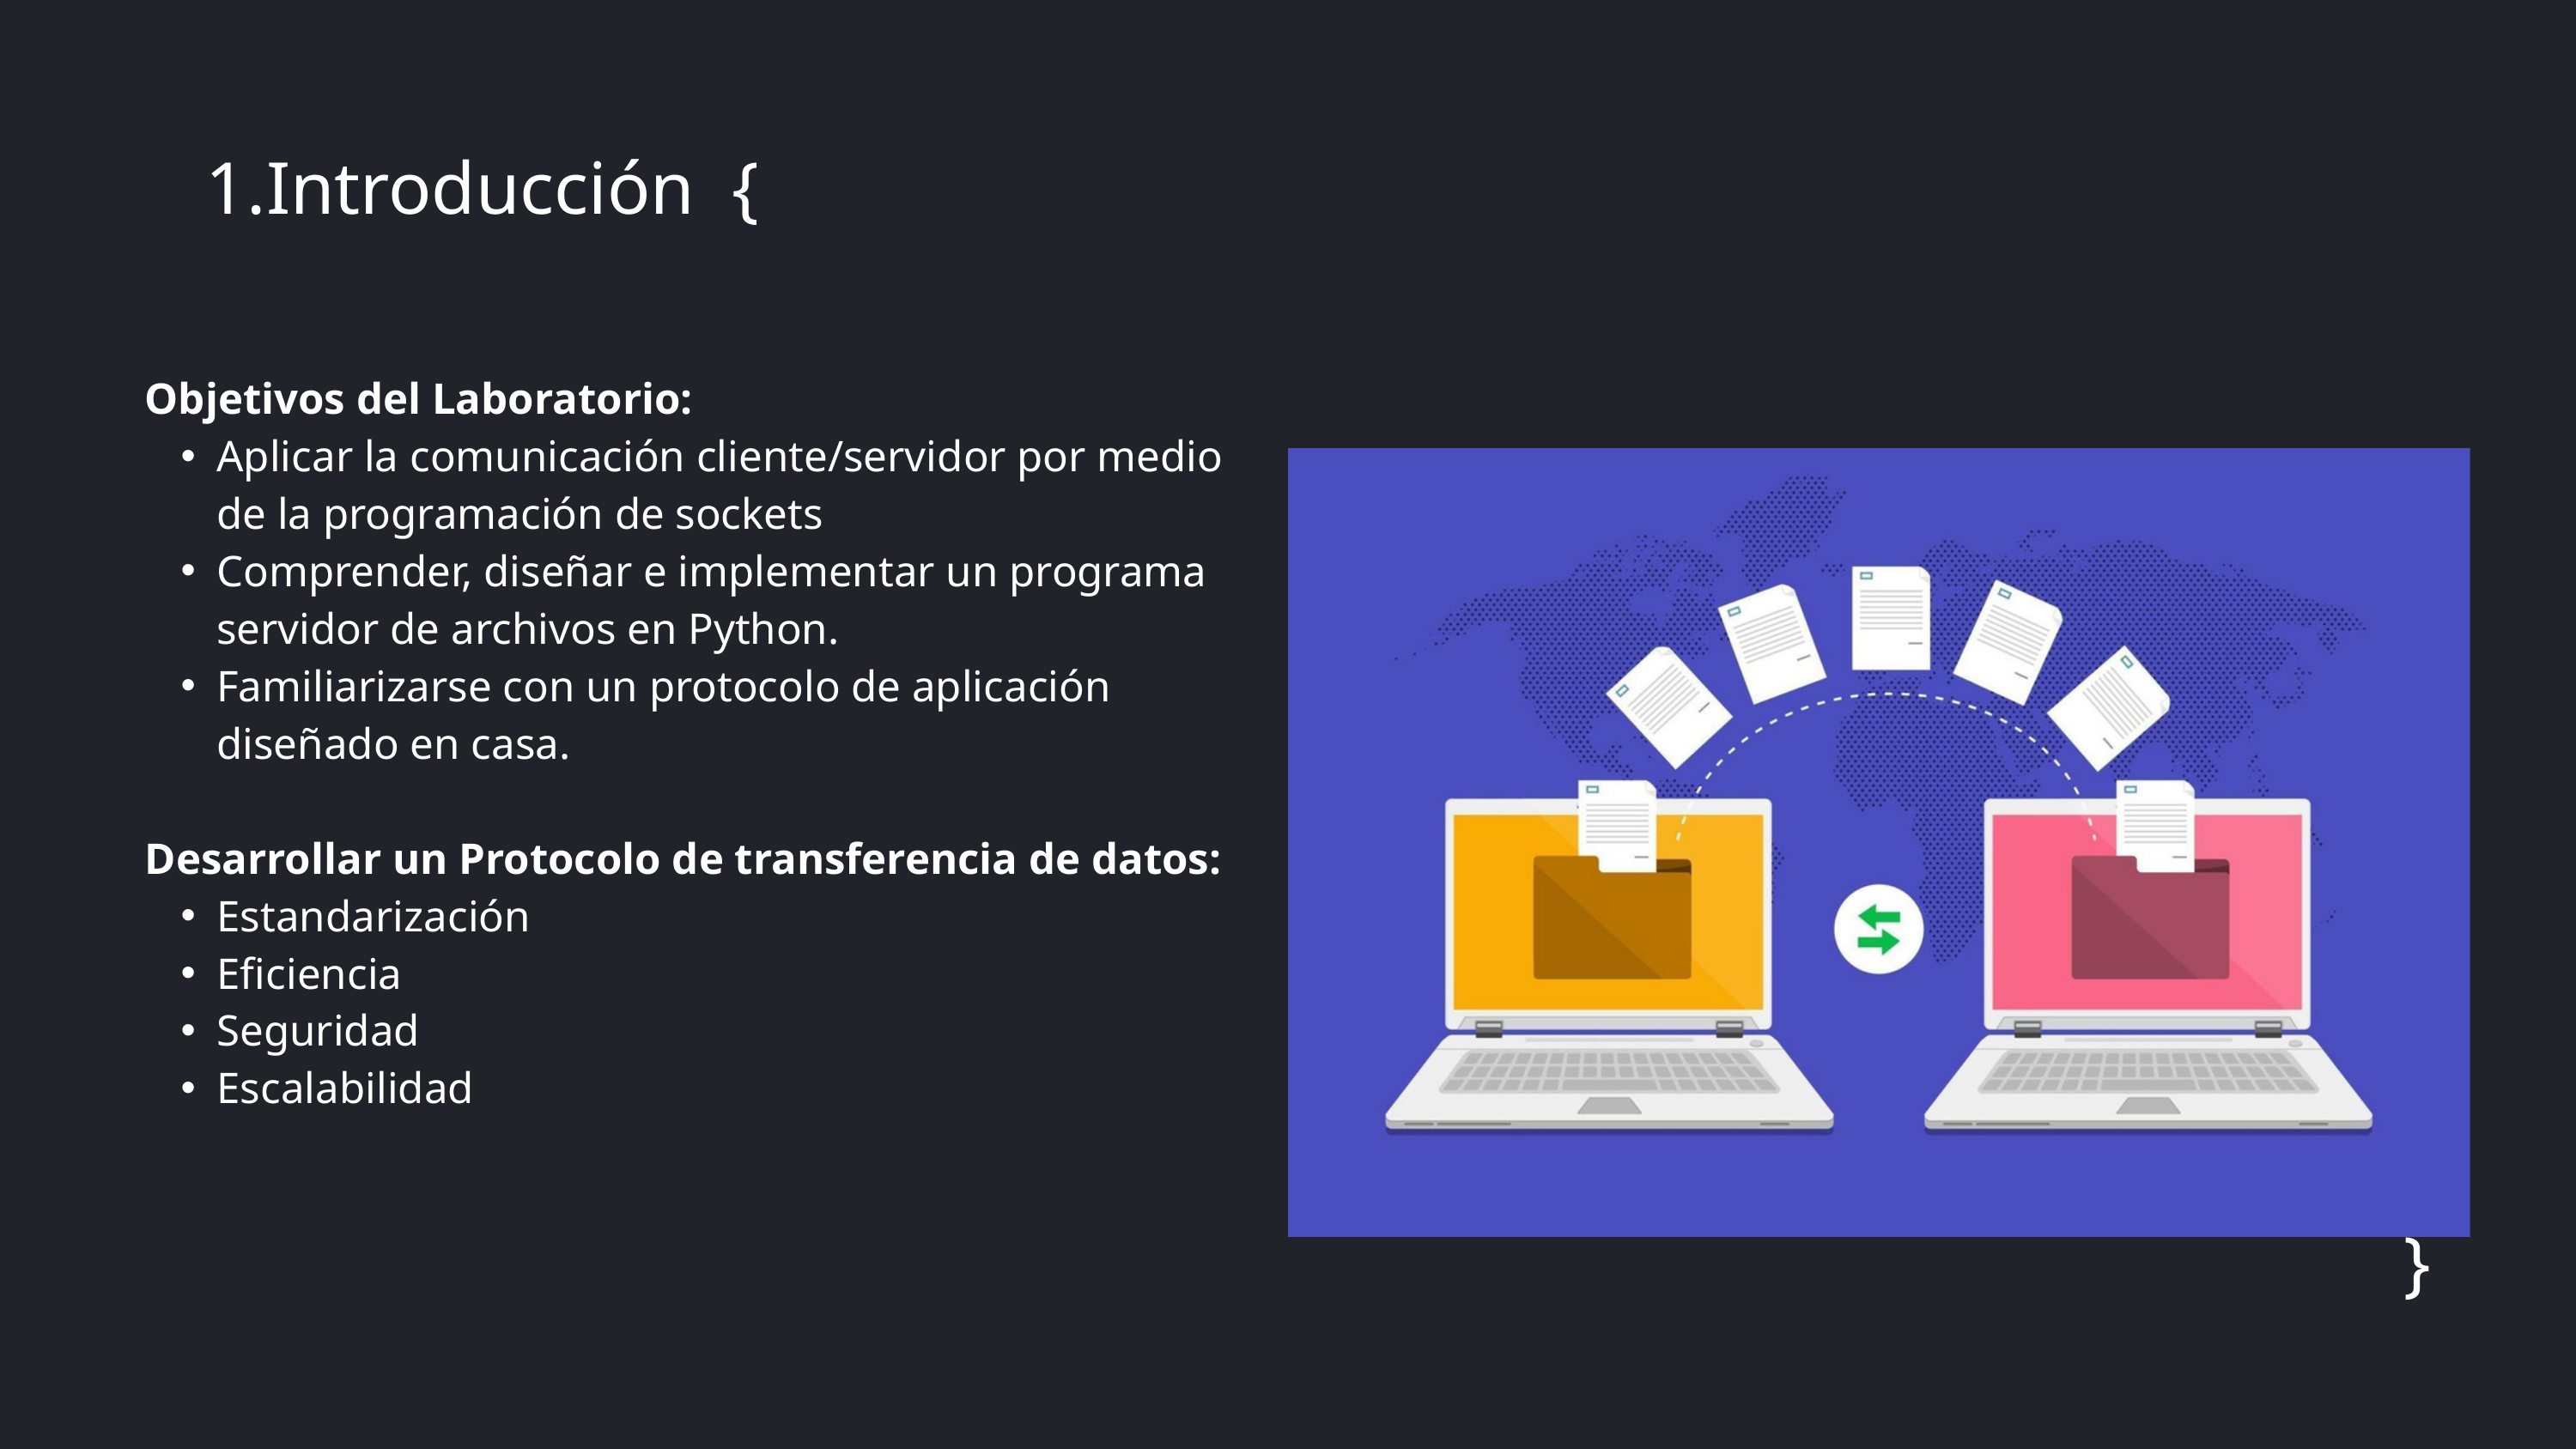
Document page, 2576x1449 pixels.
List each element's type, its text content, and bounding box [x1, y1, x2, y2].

text_box Introducción { [144, 147, 1136, 229]
text_box Objetivos del Laboratorio: Aplicar la comunicación cliente/servidor por medio de la programación de sockets Comprender, diseñar e implementar un programa servidor de archivos en Python. Familiarizarse con un protocolo de aplicación diseñado en casa. Desarrollar un Protocolo de transferencia de datos: Estandarización Eficiencia Seguridad Escalabilidad [144, 365, 1249, 1228]
text_box } [2332, 1222, 2432, 1304]
text_box [1287, 448, 2470, 1237]
